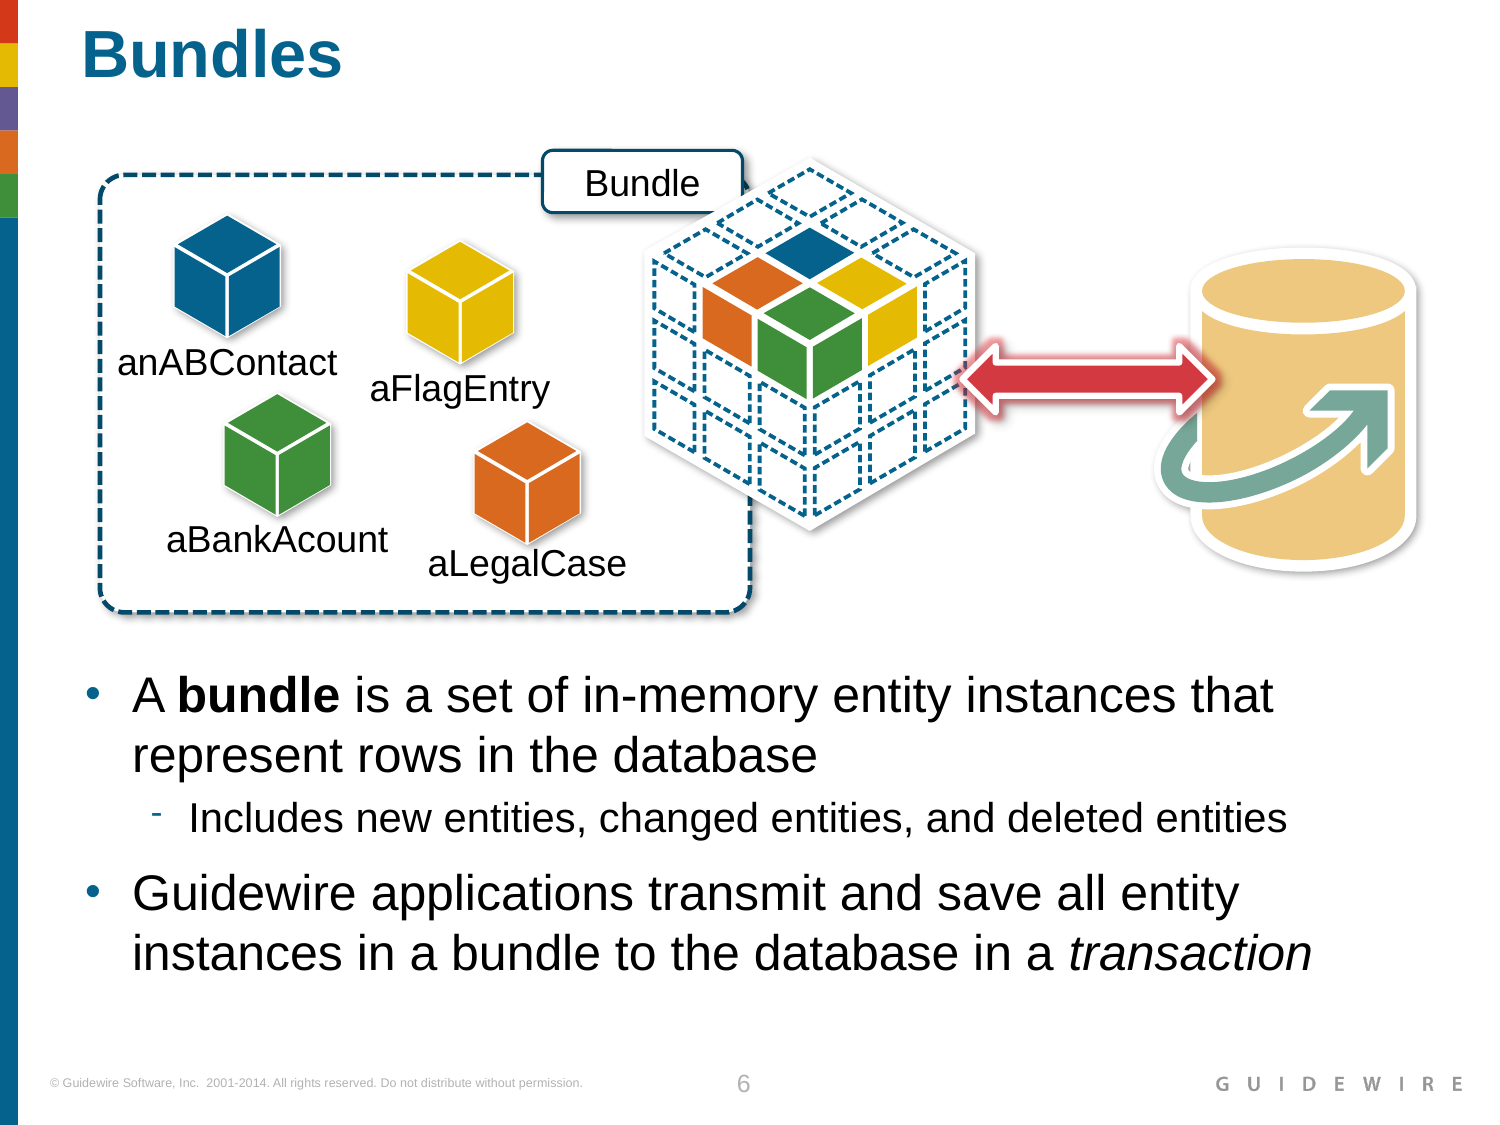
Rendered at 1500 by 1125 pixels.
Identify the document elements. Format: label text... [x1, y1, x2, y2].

list A bundle is a set of in-memory entity instances that represent rows in the database Includes new entities, changed entities, and deleted entities Guidewire applications transmit and save all entity instances in a bundle to the database in a transaction [85, 662, 1450, 1050]
text_box anABContact [87, 330, 367, 399]
text_box [99, 174, 634, 532]
text_box aBankAcount [137, 507, 417, 576]
title Bundles [81, 19, 1446, 142]
picture [404, 238, 516, 367]
text_box Bundle [542, 150, 634, 213]
text_box aLegalCase [387, 532, 667, 600]
text_box aFlagEntry [320, 357, 600, 425]
picture [641, 155, 978, 534]
text_box [987, 343, 1135, 416]
text_box [99, 399, 751, 613]
picture [1215, 1073, 1480, 1096]
picture [1144, 238, 1426, 581]
picture [471, 418, 583, 547]
picture [221, 390, 333, 519]
picture [171, 212, 283, 340]
